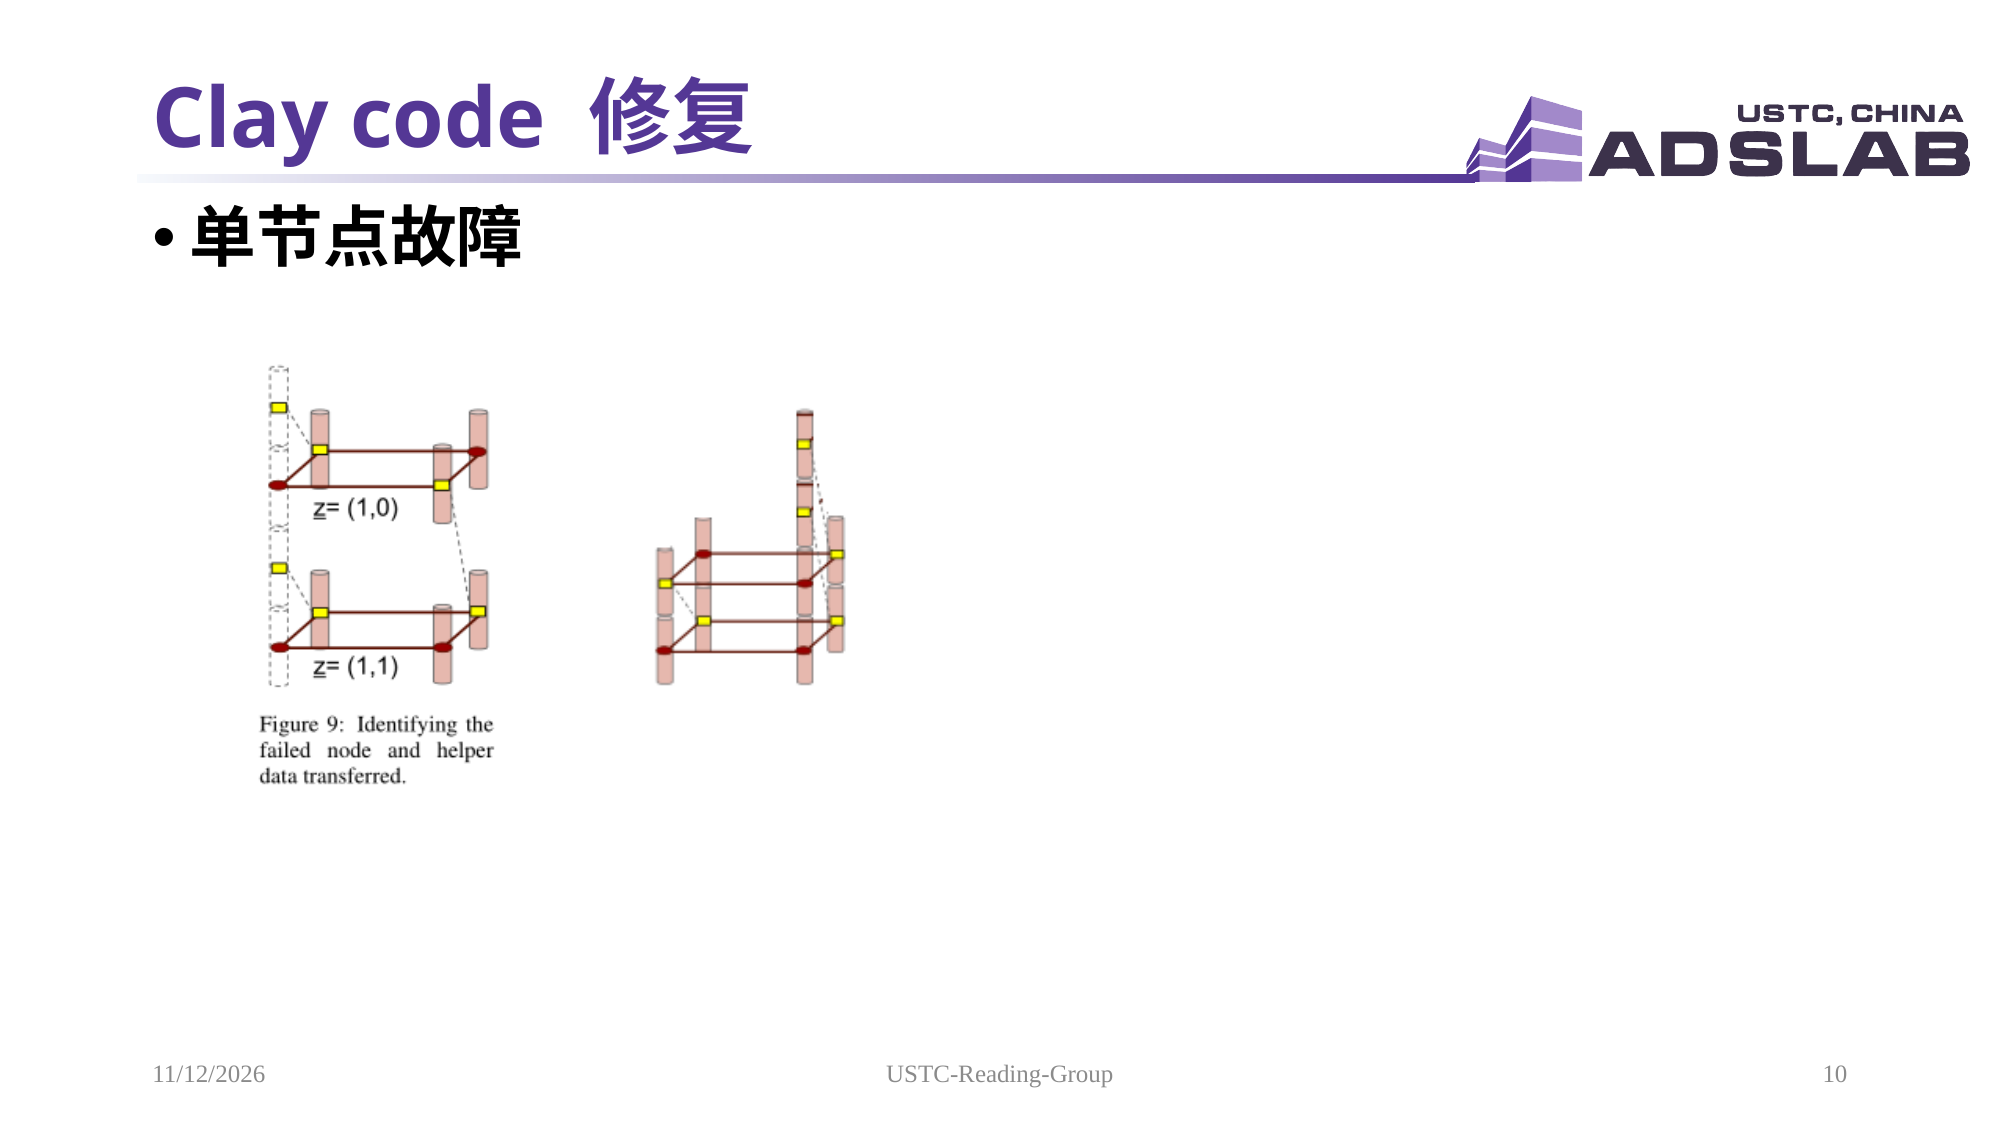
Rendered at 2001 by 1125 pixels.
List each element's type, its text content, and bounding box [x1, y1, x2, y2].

picture [618, 358, 891, 708]
picture [1470, 93, 1976, 183]
slide_number 10 [1412, 1042, 1863, 1103]
list 单节点故障 [137, 196, 1954, 1011]
title Clay code 修复 [137, 63, 1863, 177]
footer USTC-Reading-Group [662, 1042, 1338, 1103]
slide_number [137, 1042, 588, 1103]
picture [220, 310, 535, 815]
